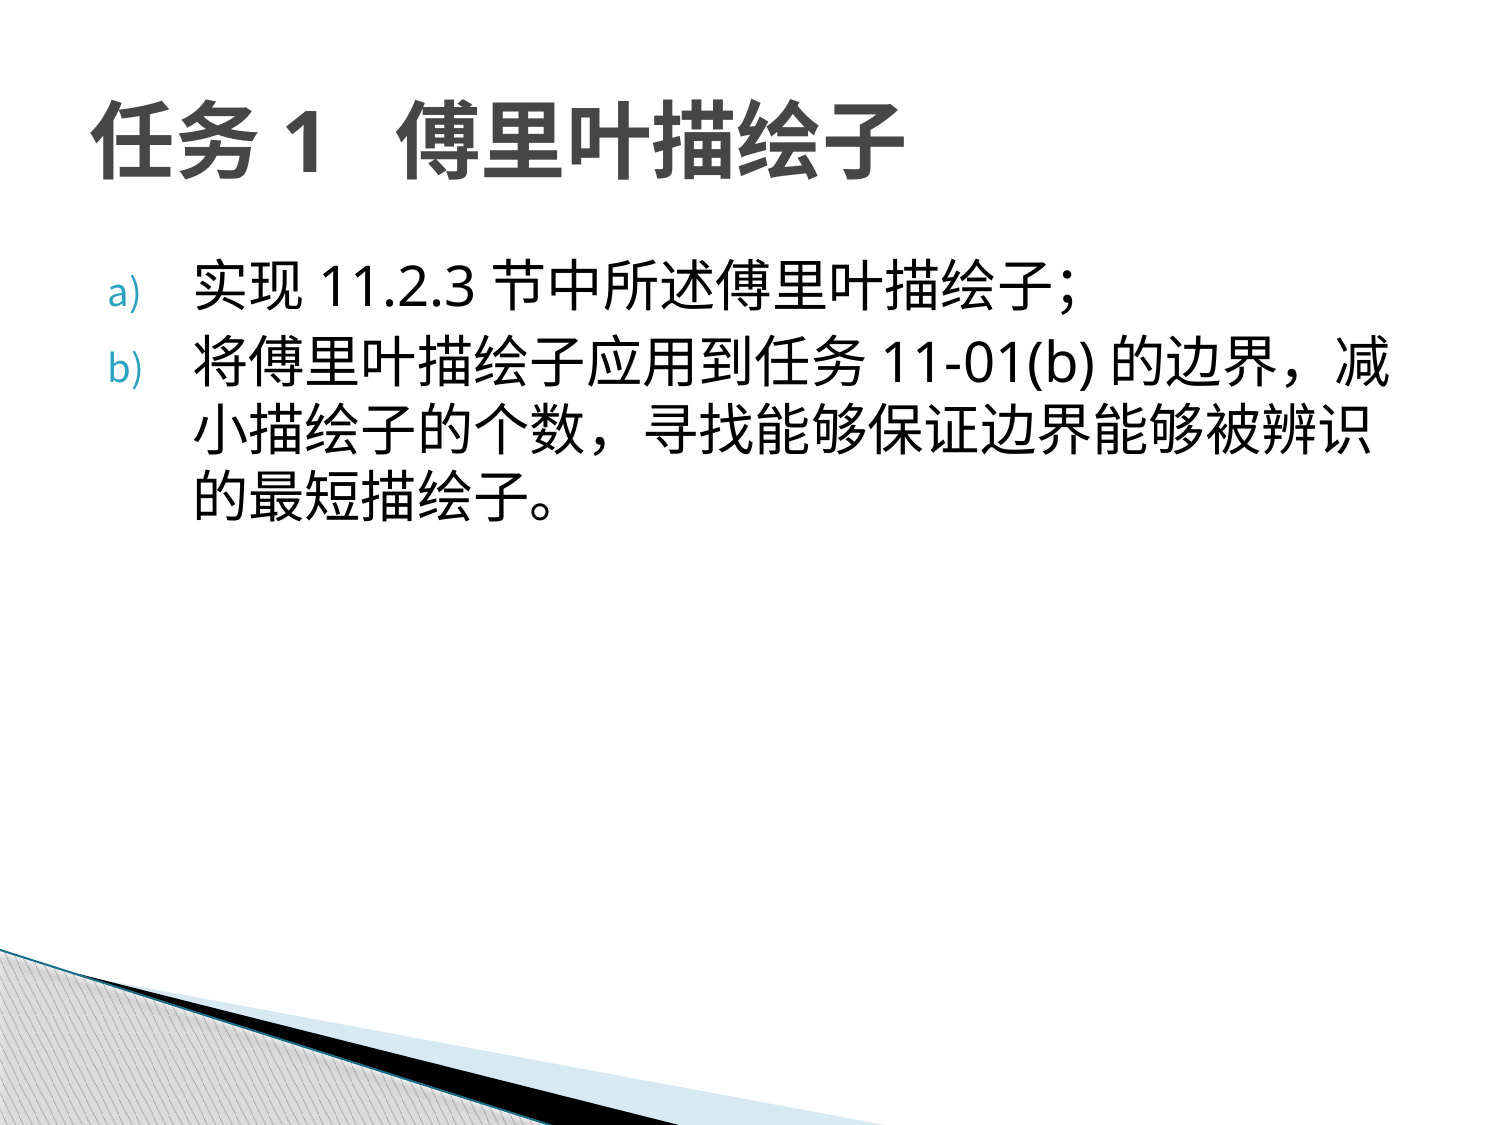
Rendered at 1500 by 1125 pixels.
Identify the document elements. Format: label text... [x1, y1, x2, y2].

title 任务1 傅里叶描绘子 [75, 45, 1425, 233]
list 实现11.2.3节中所述傅里叶描绘子； 将傅里叶描绘子应用到任务11-01(b)的边界，减小描绘子的个数，寻找能够保证边界能够被辨识的最短描绘子。 [75, 243, 1425, 986]
